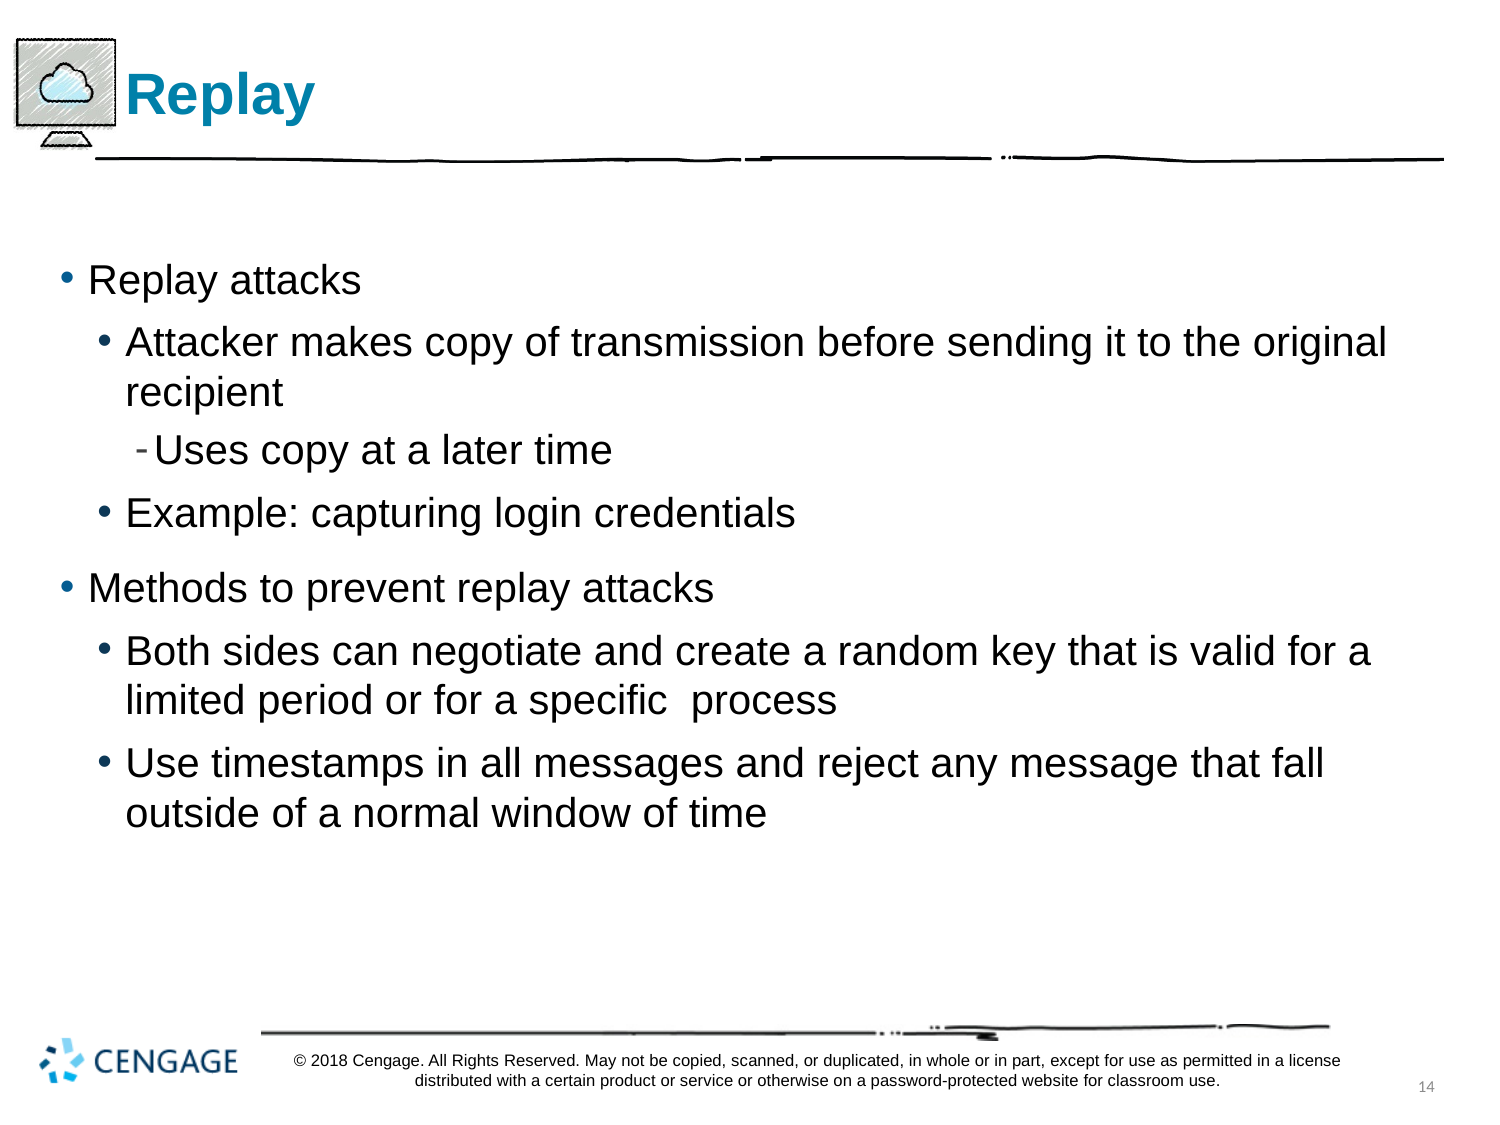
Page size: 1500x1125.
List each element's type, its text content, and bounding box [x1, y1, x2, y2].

title Replay [125, 55, 1442, 127]
picture [19, 1024, 250, 1096]
picture [13, 36, 117, 151]
list Replay attacks Attacker makes copy of transmission before sending it to the original recipient Uses copy at a later time Example: capturing login credentials Methods to prevent replay attacks Both sides can negotiate and create a random key that is valid for a limited period or for a specific process Use timestamps in all messages and reject any message that fall outside of a normal window of time [59, 252, 1441, 844]
picture [95, 155, 1444, 163]
picture [261, 1024, 1331, 1041]
footer © 2018 Cengage. All Rights Reserved. May not be copied, scanned, or duplicated, in whole or in part, except for use as permitted in a license distributed with a certain product or service or otherwise on a password-protected website for classroom use. [262, 1050, 1375, 1091]
